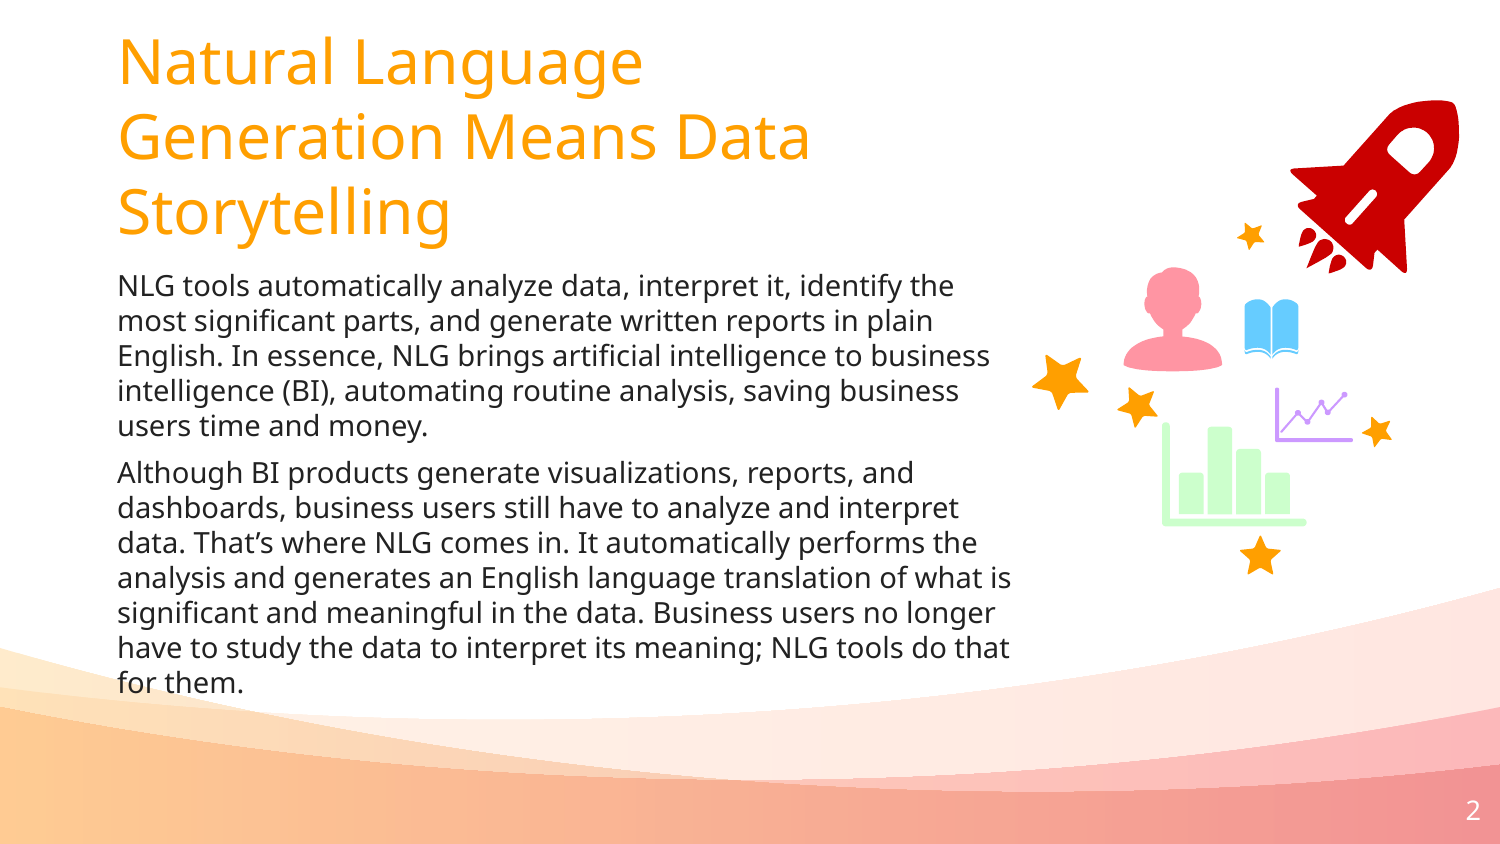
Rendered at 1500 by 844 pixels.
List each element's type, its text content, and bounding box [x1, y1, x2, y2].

text_box [1123, 267, 1223, 372]
title Natural Language Generation Means Data Storytelling [117, 56, 960, 247]
text_box [1117, 387, 1158, 428]
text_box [1291, 103, 1463, 275]
text_box [1240, 535, 1281, 575]
text_box [1033, 354, 1089, 410]
slide_number 2 [1391, 779, 1482, 844]
text_box [1237, 222, 1265, 250]
text_box [1361, 416, 1392, 448]
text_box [1161, 422, 1307, 527]
text_box NLG tools automatically analyze data, interpret it, identify the most significant parts, and generate written reports in plain English. In essence, NLG brings artificial intelligence to business intelligence (BI), automating routine analysis, saving business users time and money. Although BI products generate visualizations, reports, and dashboards, business users still have to analyze and interpret data. That’s where NLG comes in. It automatically performs the analysis and generates an English language translation of what is significant and meaningful in the data. Business users no longer have to study the data to interpret its meaning; NLG tools do that for them. [117, 267, 1024, 577]
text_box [1244, 299, 1299, 360]
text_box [1274, 387, 1354, 443]
